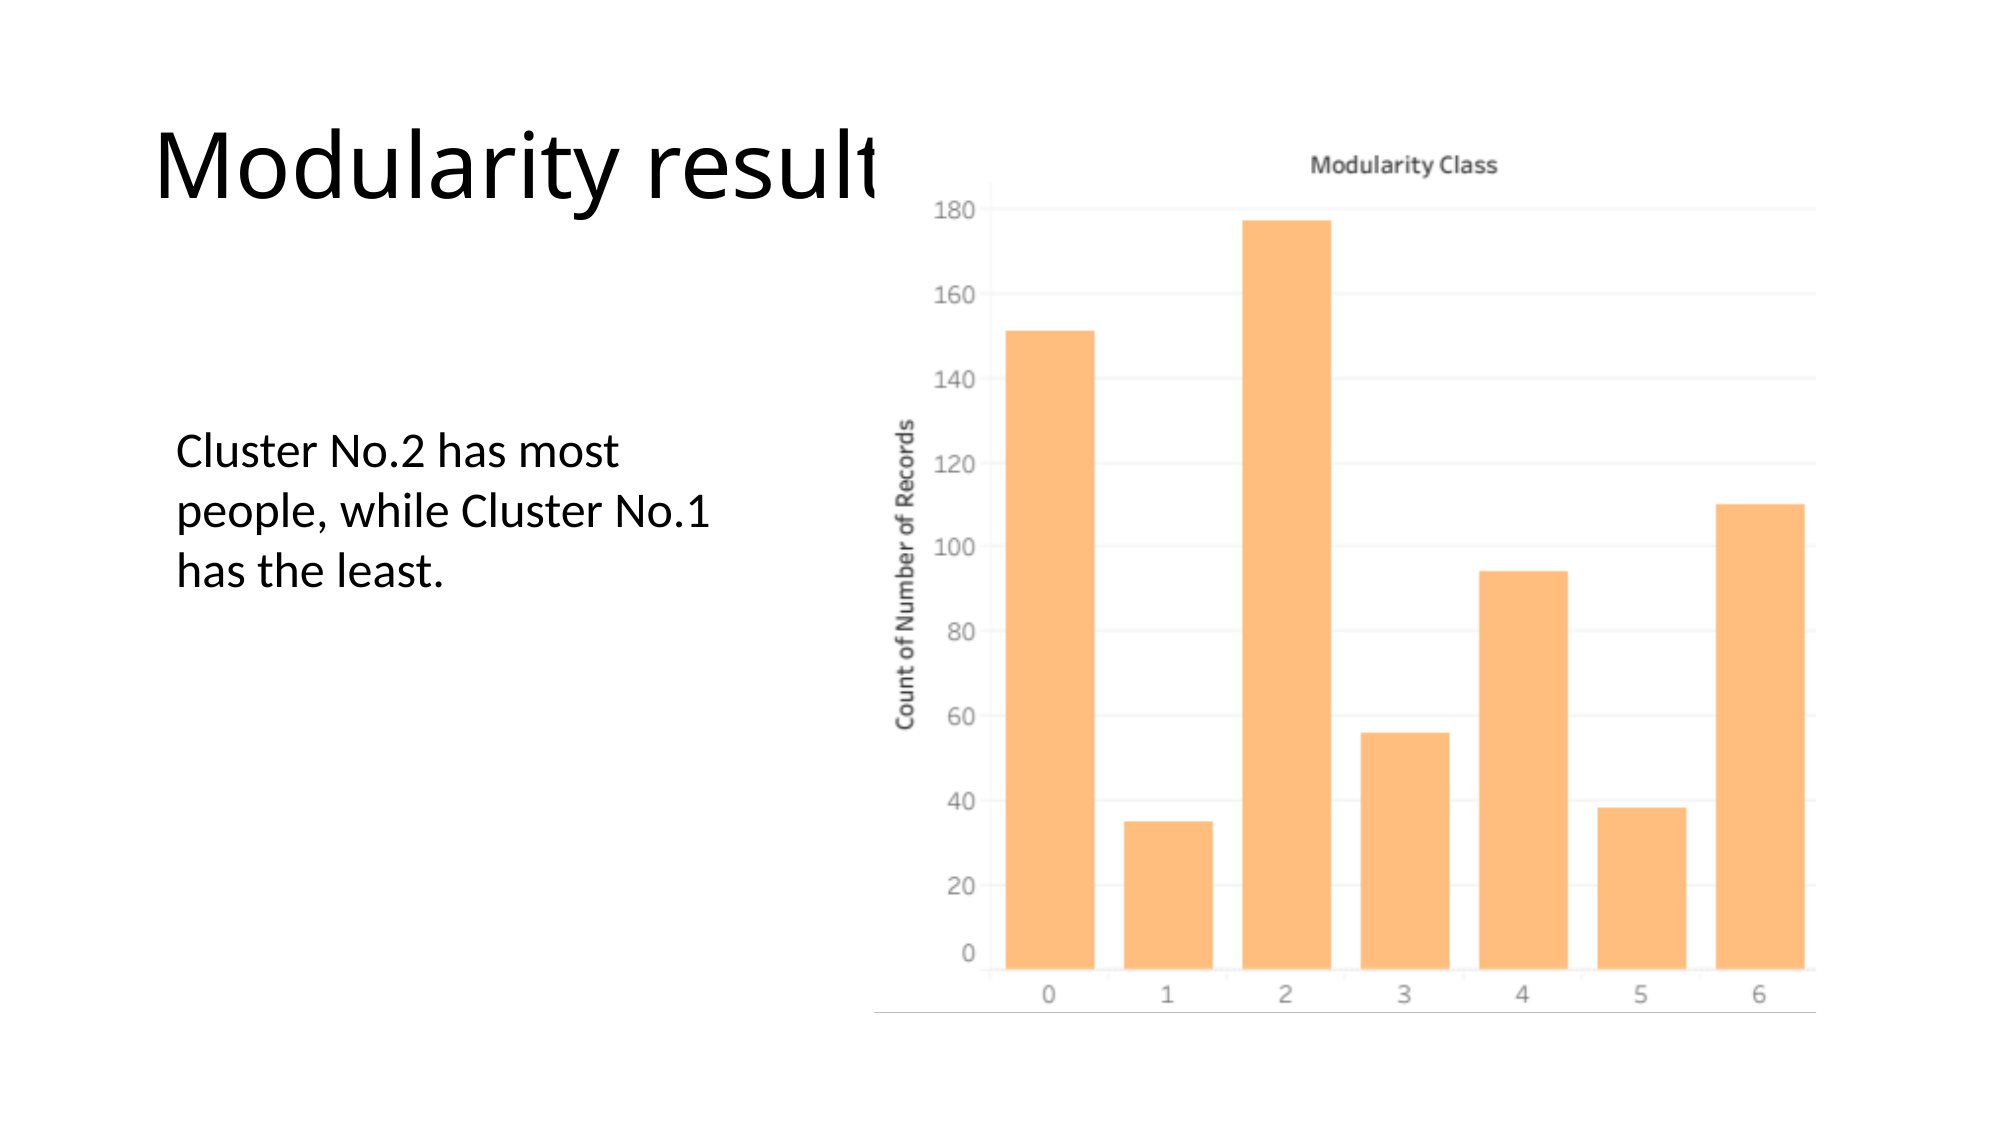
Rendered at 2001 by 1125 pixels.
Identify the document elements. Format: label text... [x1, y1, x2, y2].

text_box Cluster No.2 has most people, while Cluster No.1 has the least. [161, 410, 777, 605]
picture [874, 144, 1817, 1014]
title Modularity results [137, 59, 1863, 278]
